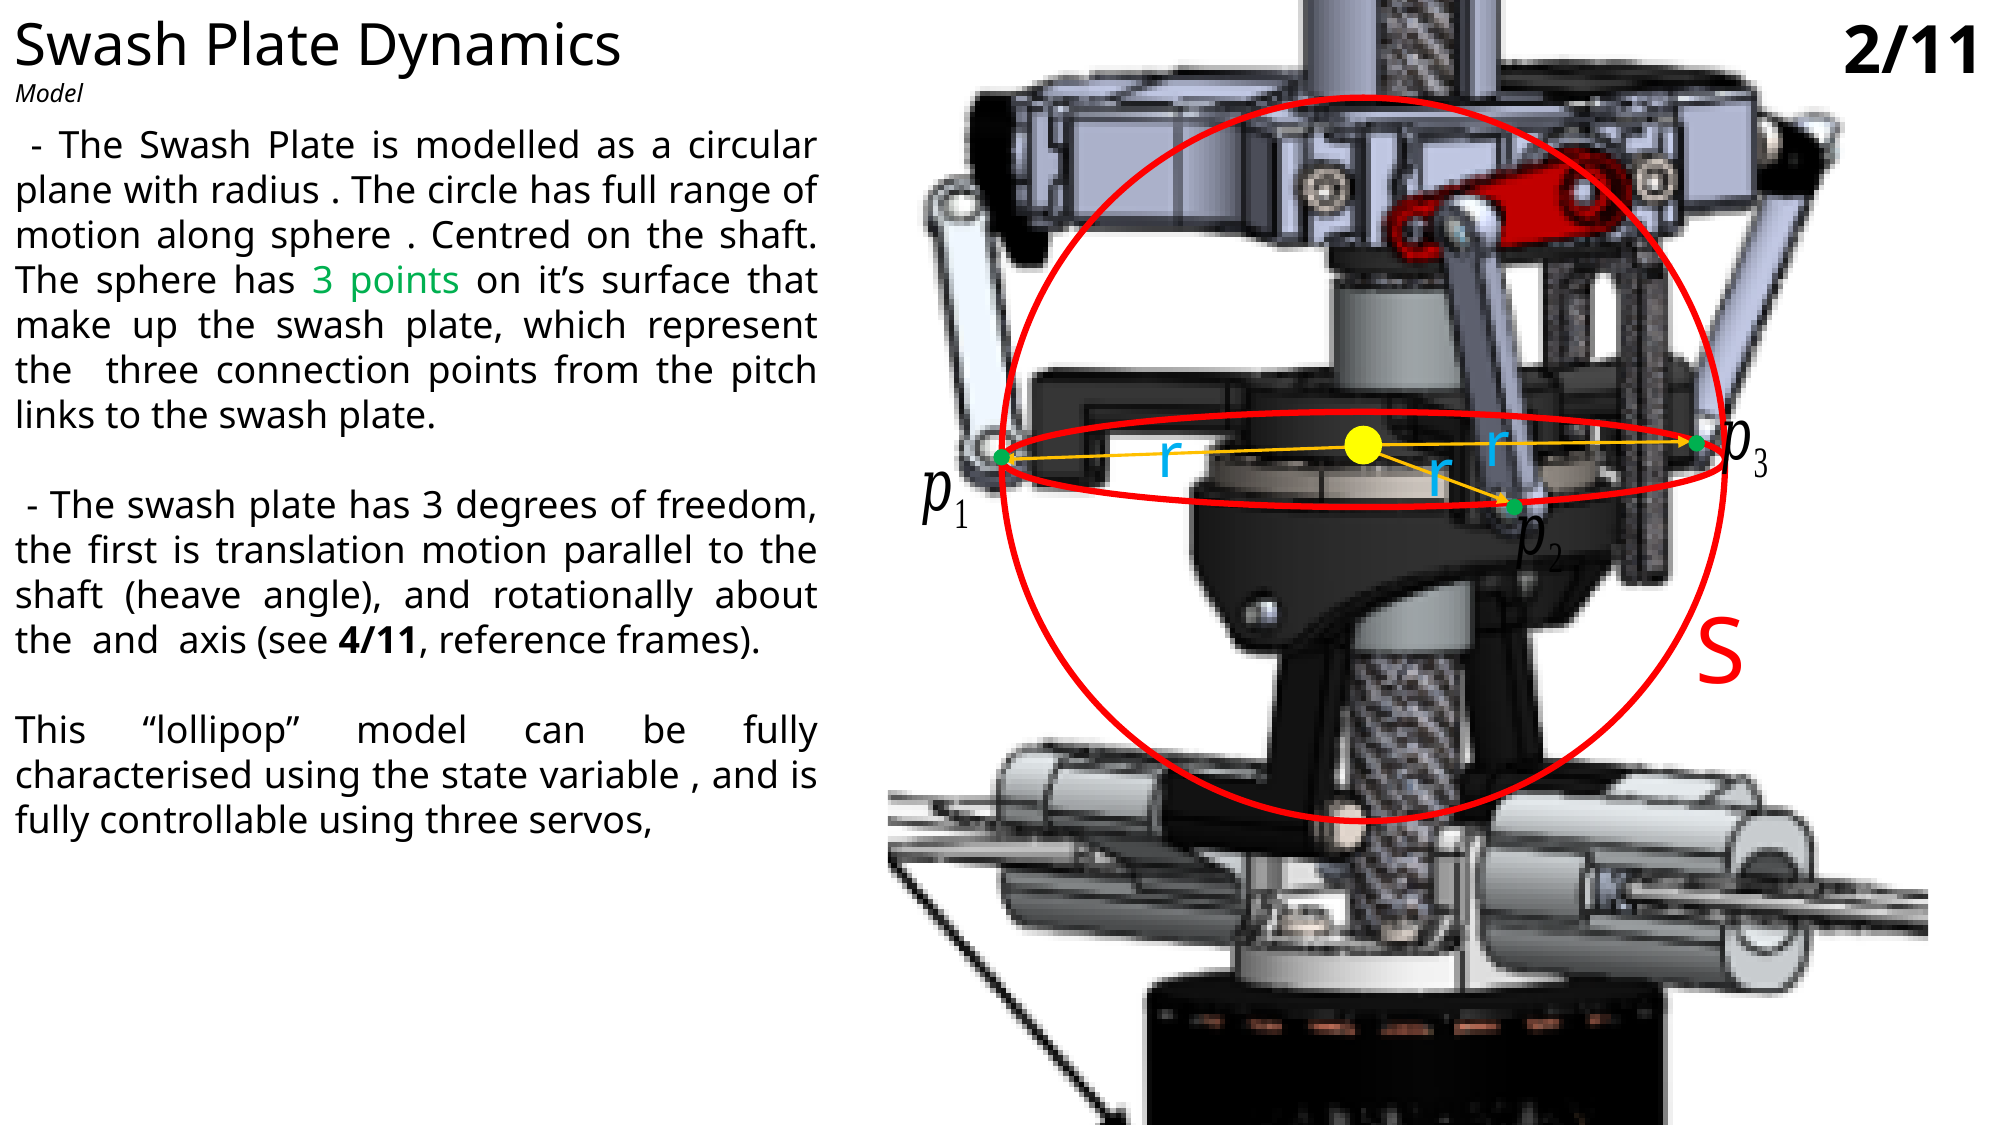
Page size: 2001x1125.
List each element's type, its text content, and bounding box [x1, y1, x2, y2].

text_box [887, 0, 1929, 1125]
text_box Swash Plate Dynamics Model [0, 0, 774, 115]
text_box 2/11 [1929, 0, 2000, 95]
